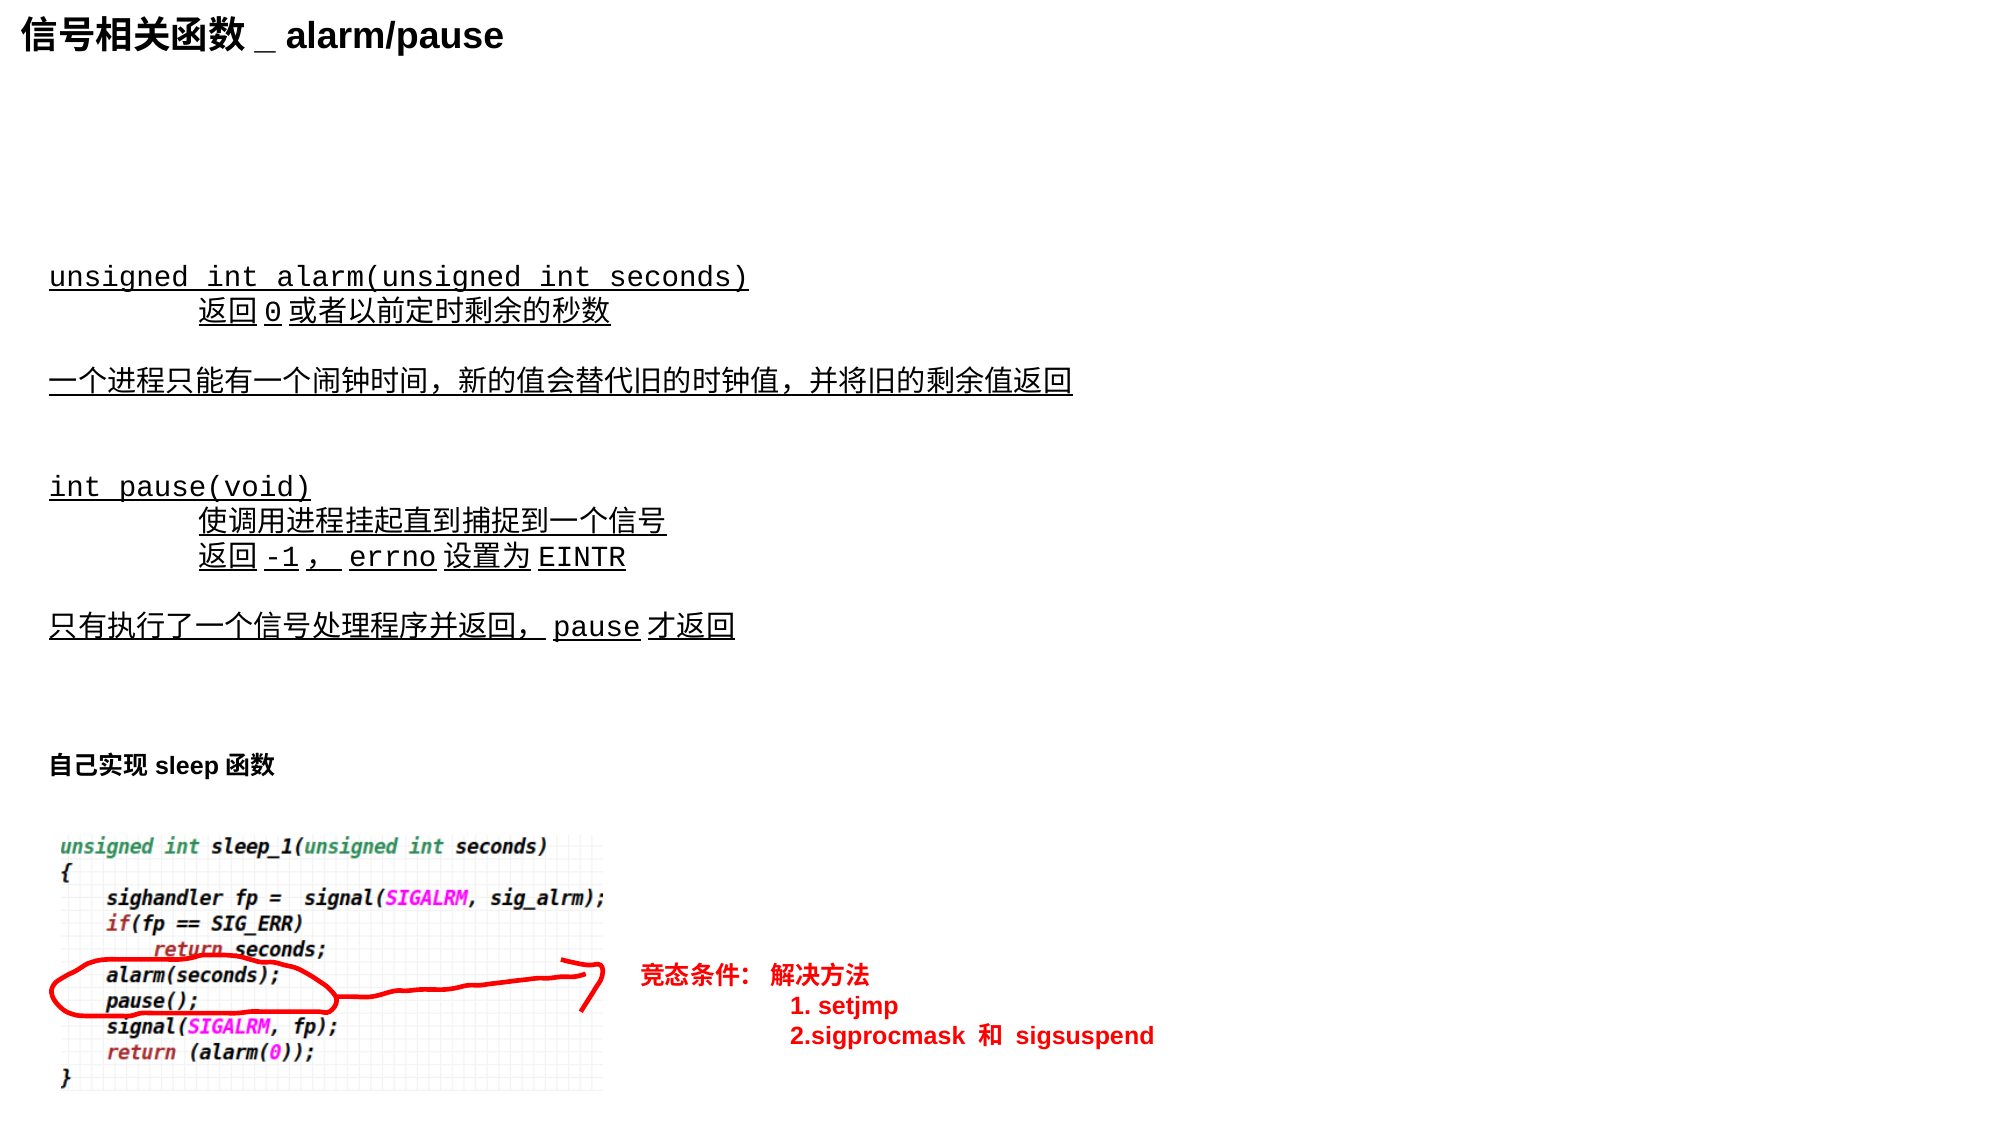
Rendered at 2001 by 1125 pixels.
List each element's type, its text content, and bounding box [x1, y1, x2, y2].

text_box 竞态条件： 解决方法 1. setjmp 2.sigprocmask 和 sigsuspend [625, 951, 1336, 1057]
text_box unsigned int alarm(unsigned int seconds) 返回0或者以前定时剩余的秒数 一个进程只能有一个闹钟时间，新的值会替代旧的时钟值，并将旧的剩余值返回 int pause(void) 使调用进程挂起直到捕捉到一个信号 返回-1， errno设置为EINTR 只有执行了一个信号处理程序并返回，pause才返回 [34, 249, 1524, 650]
picture [61, 835, 603, 1091]
text_box [50, 977, 61, 1010]
text_box 信号相关函数_ alarm/pause [5, 4, 523, 64]
text_box 自己实现sleep函数 [34, 741, 1469, 787]
